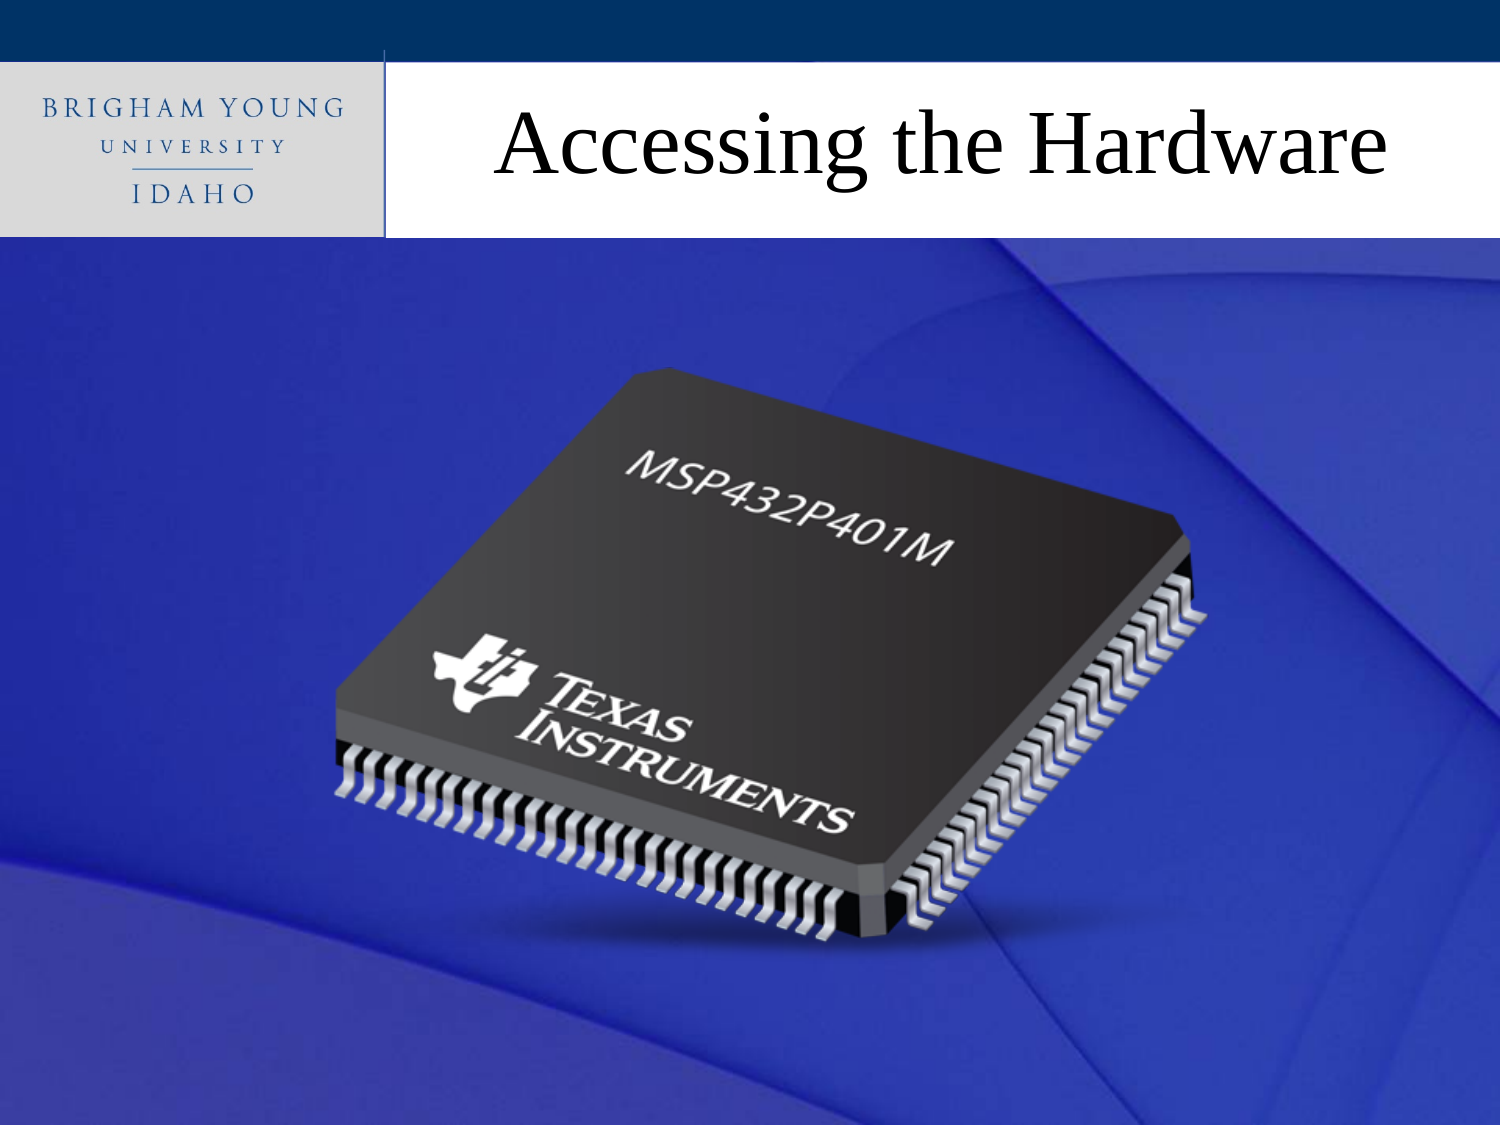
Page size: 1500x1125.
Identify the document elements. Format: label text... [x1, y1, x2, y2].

text_box Accessing the Hardware [478, 74, 1406, 200]
picture [0, 62, 1500, 1125]
